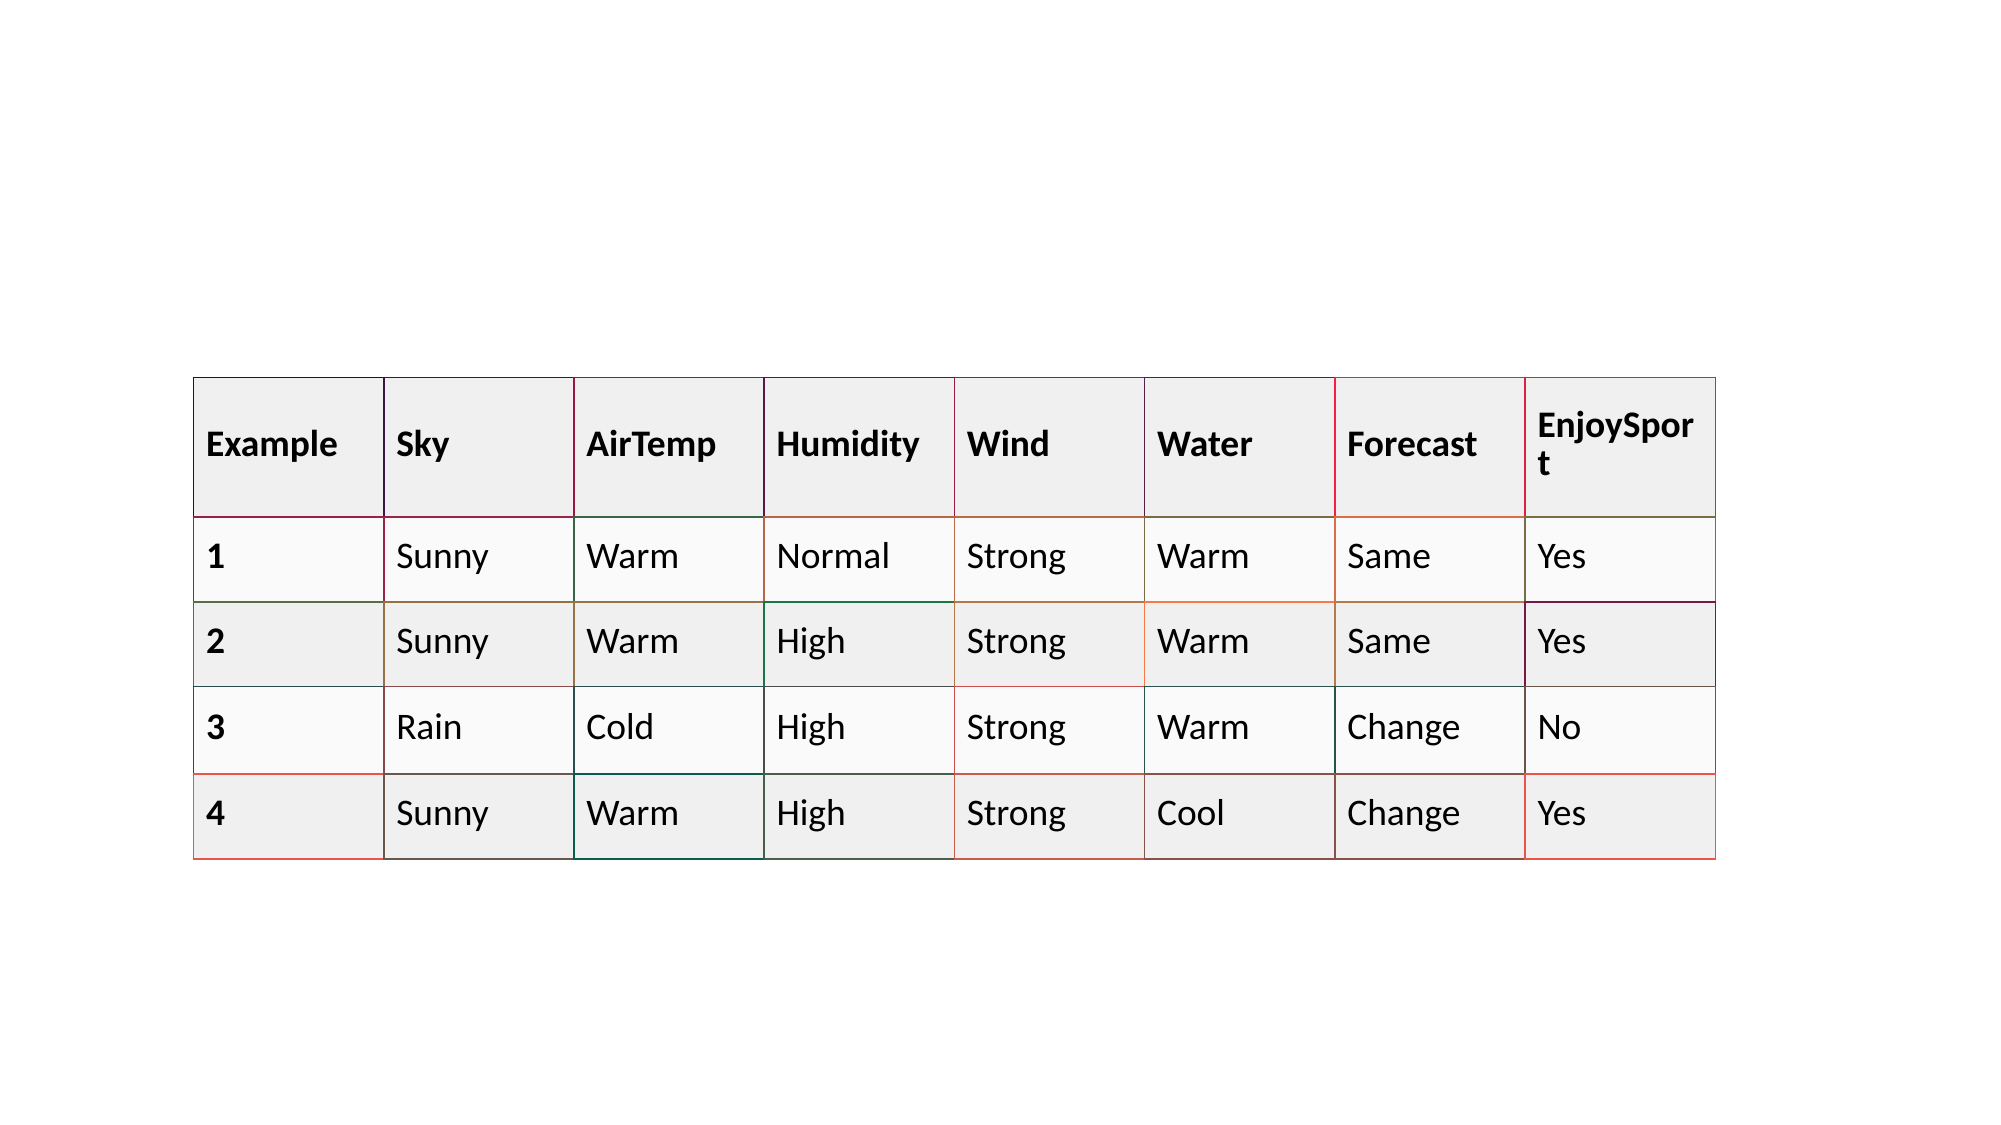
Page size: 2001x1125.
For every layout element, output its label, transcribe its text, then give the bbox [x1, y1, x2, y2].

table_cell Cool [1145, 775, 1334, 858]
table_cell Yes [1526, 603, 1715, 686]
table_cell Warm [1145, 603, 1334, 686]
table_cell Yes [1526, 518, 1715, 601]
table_cell Same [1336, 518, 1524, 601]
table_cell High [765, 603, 954, 686]
table_cell High [765, 775, 954, 858]
table_cell Strong [955, 687, 1144, 773]
table_header EnjoySport [1526, 378, 1715, 516]
table_cell Sunny [385, 775, 573, 858]
table_cell Warm [575, 518, 763, 601]
table_cell 2 [194, 603, 383, 686]
table_cell Sunny [385, 518, 573, 601]
table_header AirTemp [575, 378, 763, 516]
table_cell Change [1336, 775, 1524, 858]
table_header Sky [385, 378, 573, 516]
table_cell 1 [194, 518, 383, 601]
table_cell 3 [194, 687, 383, 773]
table_cell Normal [765, 518, 954, 601]
table_cell Cold [575, 687, 763, 773]
table_cell Strong [955, 603, 1144, 686]
table_header Forecast [1336, 378, 1524, 516]
table_cell Strong [955, 775, 1144, 858]
table_header Water [1145, 378, 1334, 516]
table_header Example [194, 378, 383, 516]
table_cell Same [1336, 603, 1524, 686]
table_cell Warm [575, 603, 763, 686]
table_cell High [765, 687, 954, 773]
table_cell No [1526, 687, 1715, 773]
table_cell 4 [194, 775, 383, 858]
table_cell Rain [385, 687, 573, 773]
table_cell Strong [955, 518, 1144, 601]
table_cell Yes [1526, 775, 1715, 858]
table_cell Warm [1145, 687, 1334, 773]
table_cell Change [1336, 687, 1524, 773]
table_cell Warm [1145, 518, 1334, 601]
table_cell Warm [575, 775, 763, 858]
table_header Wind [955, 378, 1144, 516]
table_header Humidity [765, 378, 954, 516]
table_cell Sunny [385, 603, 573, 686]
